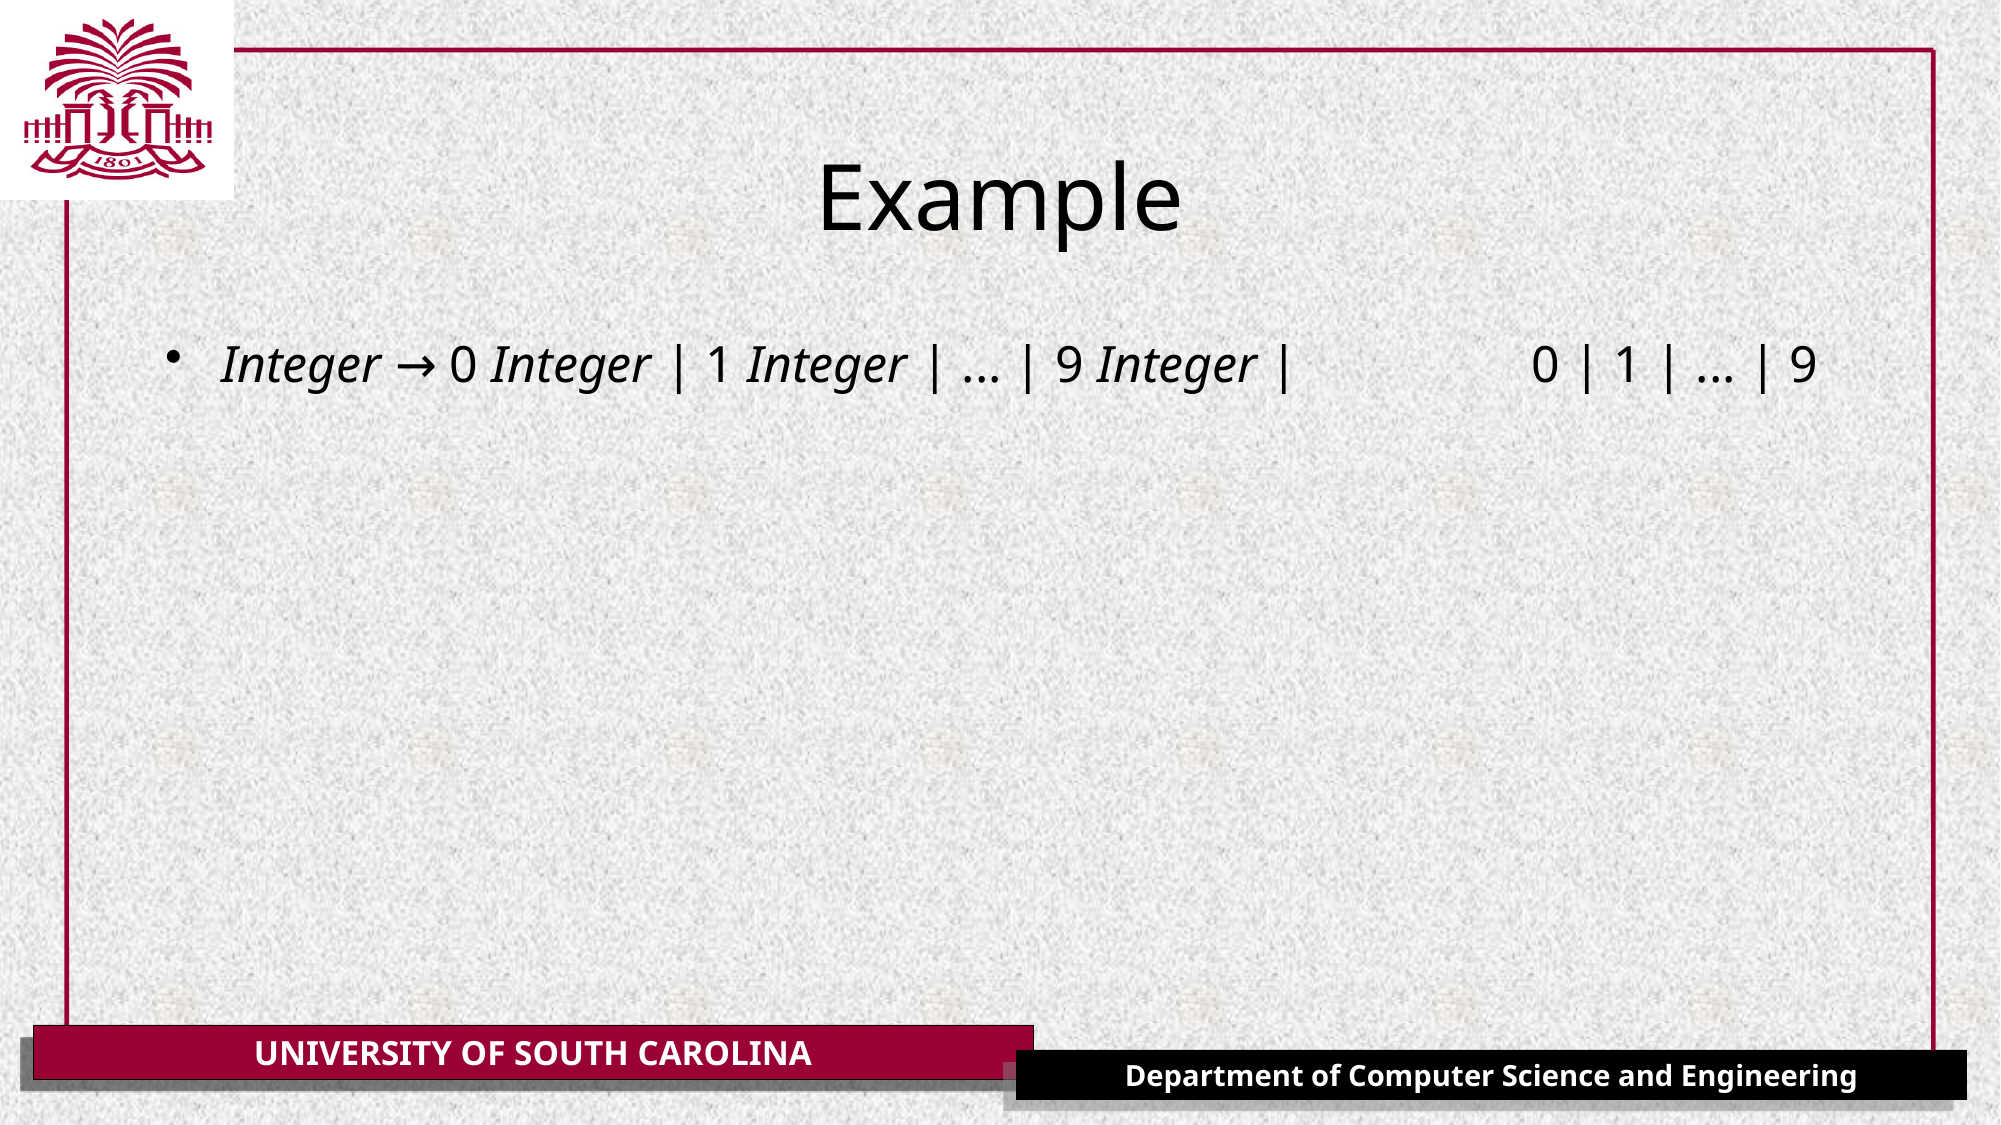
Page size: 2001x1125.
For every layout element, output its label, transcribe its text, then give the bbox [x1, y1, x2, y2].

picture [0, 0, 2001, 1125]
list Integer → 0 Integer | 1 Integer | ... | 9 Integer | 0 | 1 | ... | 9 [150, 324, 1850, 1000]
title Example [150, 99, 1850, 288]
